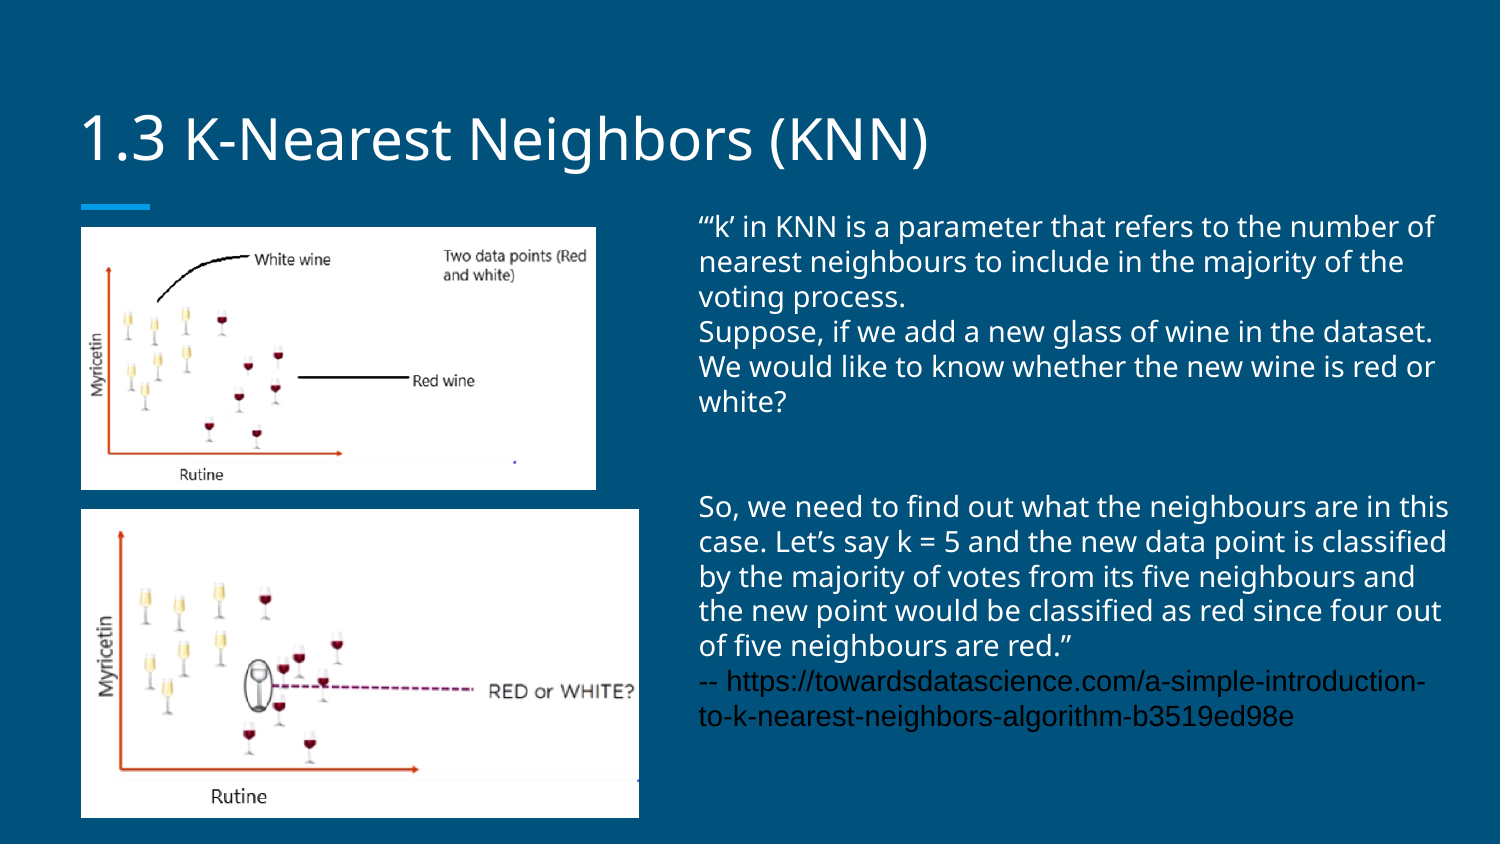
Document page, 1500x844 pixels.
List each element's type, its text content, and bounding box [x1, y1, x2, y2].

picture [82, 510, 638, 817]
text_box “‘k’ in KNN is a parameter that refers to the number of nearest neighbours to include in the majority of the voting process. Suppose, if we add a new glass of wine in the dataset. We would like to know whether the new wine is red or white? So, we need to find out what the neighbours are in this case. Let’s say k = 5 and the new data point is classified by the majority of votes from its five neighbours and the new point would be classified as red since four out of five neighbours are red.” -- https://towardsdatascience.com/a-simple-introduction-to-k-nearest-neighbors-algorithm-b3519ed98e [683, 200, 1467, 775]
title 1.3 K-Nearest Neighbors (KNN) [63, 75, 1437, 188]
picture [82, 228, 595, 489]
